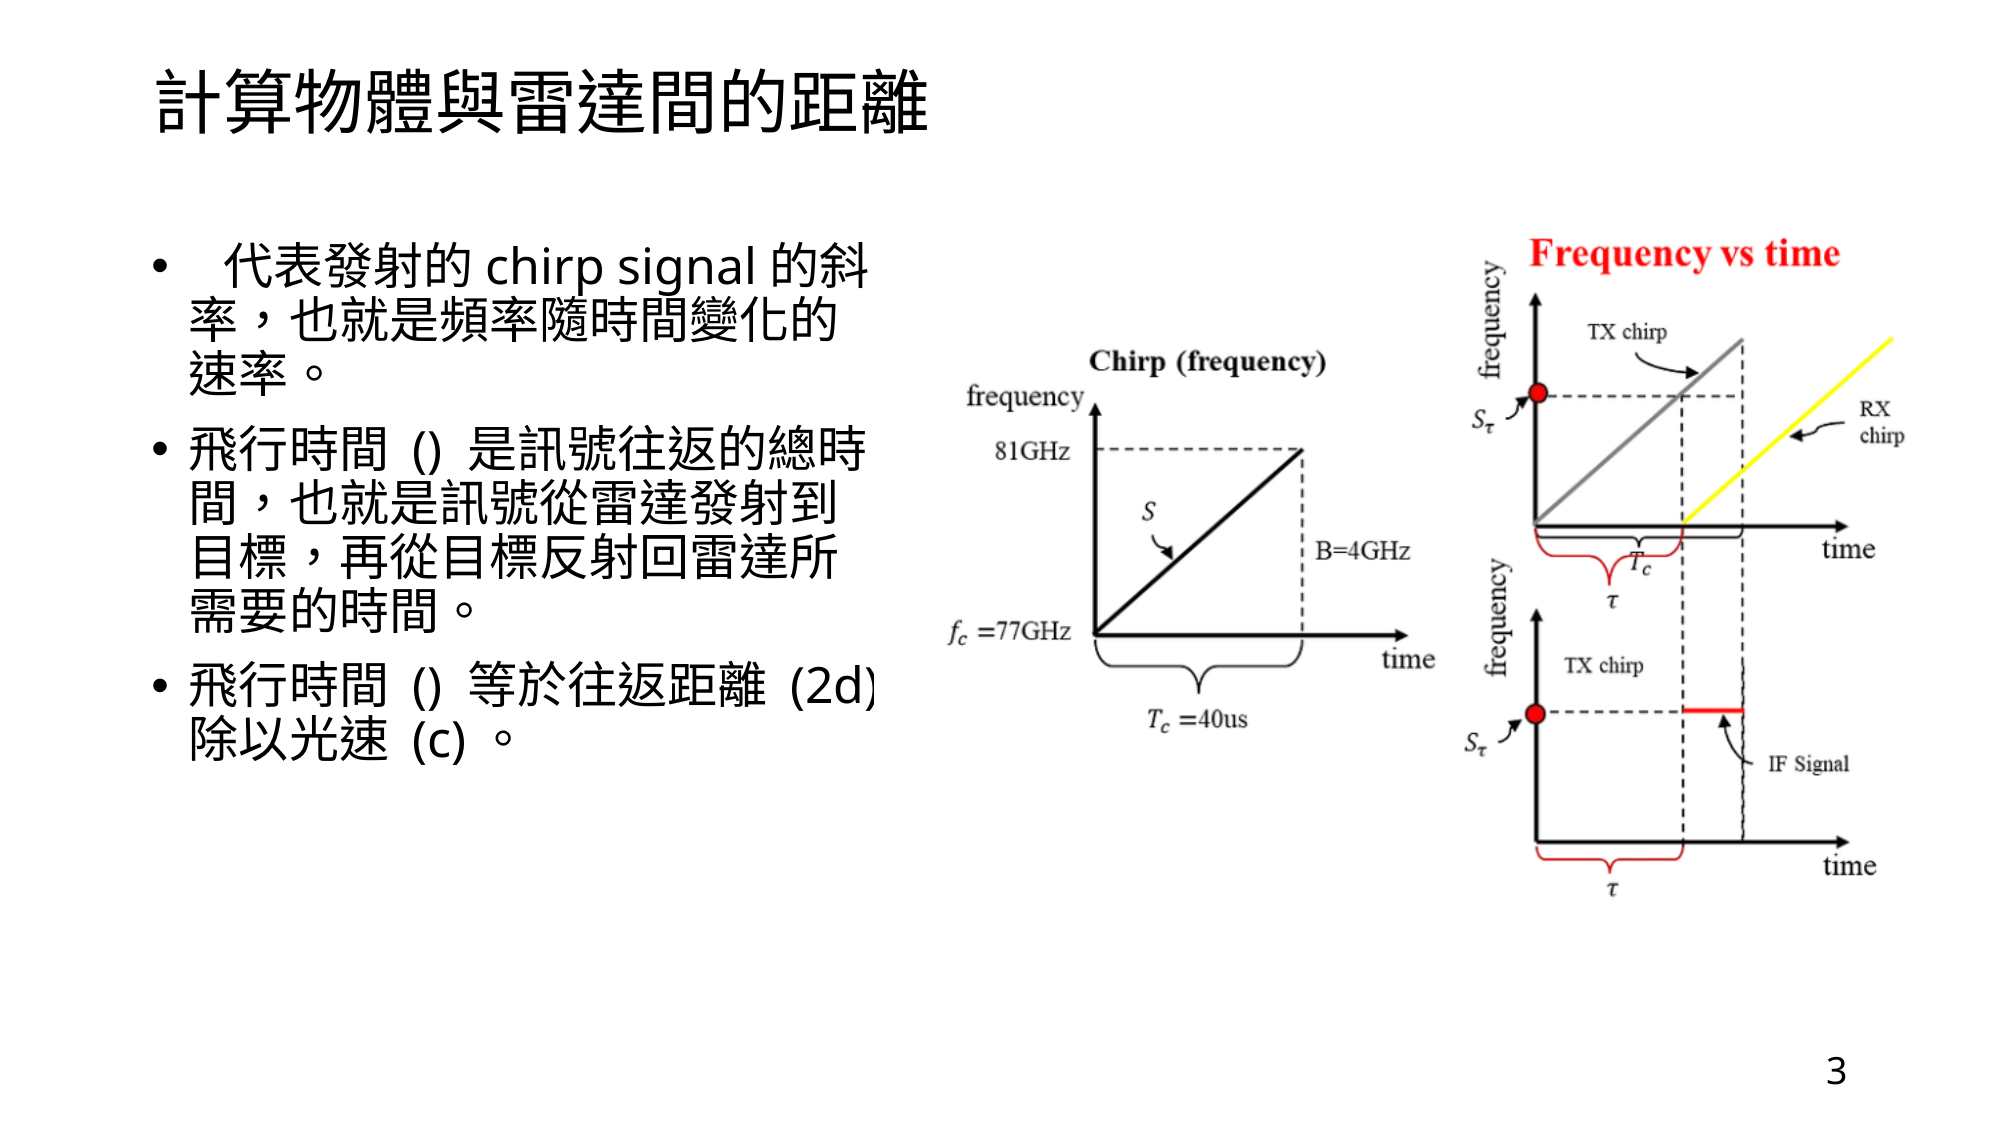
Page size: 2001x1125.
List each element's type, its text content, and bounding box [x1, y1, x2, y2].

title 計算物體與雷達間的距離 [137, 59, 1863, 152]
slide_number 3 [1412, 1042, 1863, 1103]
picture [874, 151, 1951, 918]
